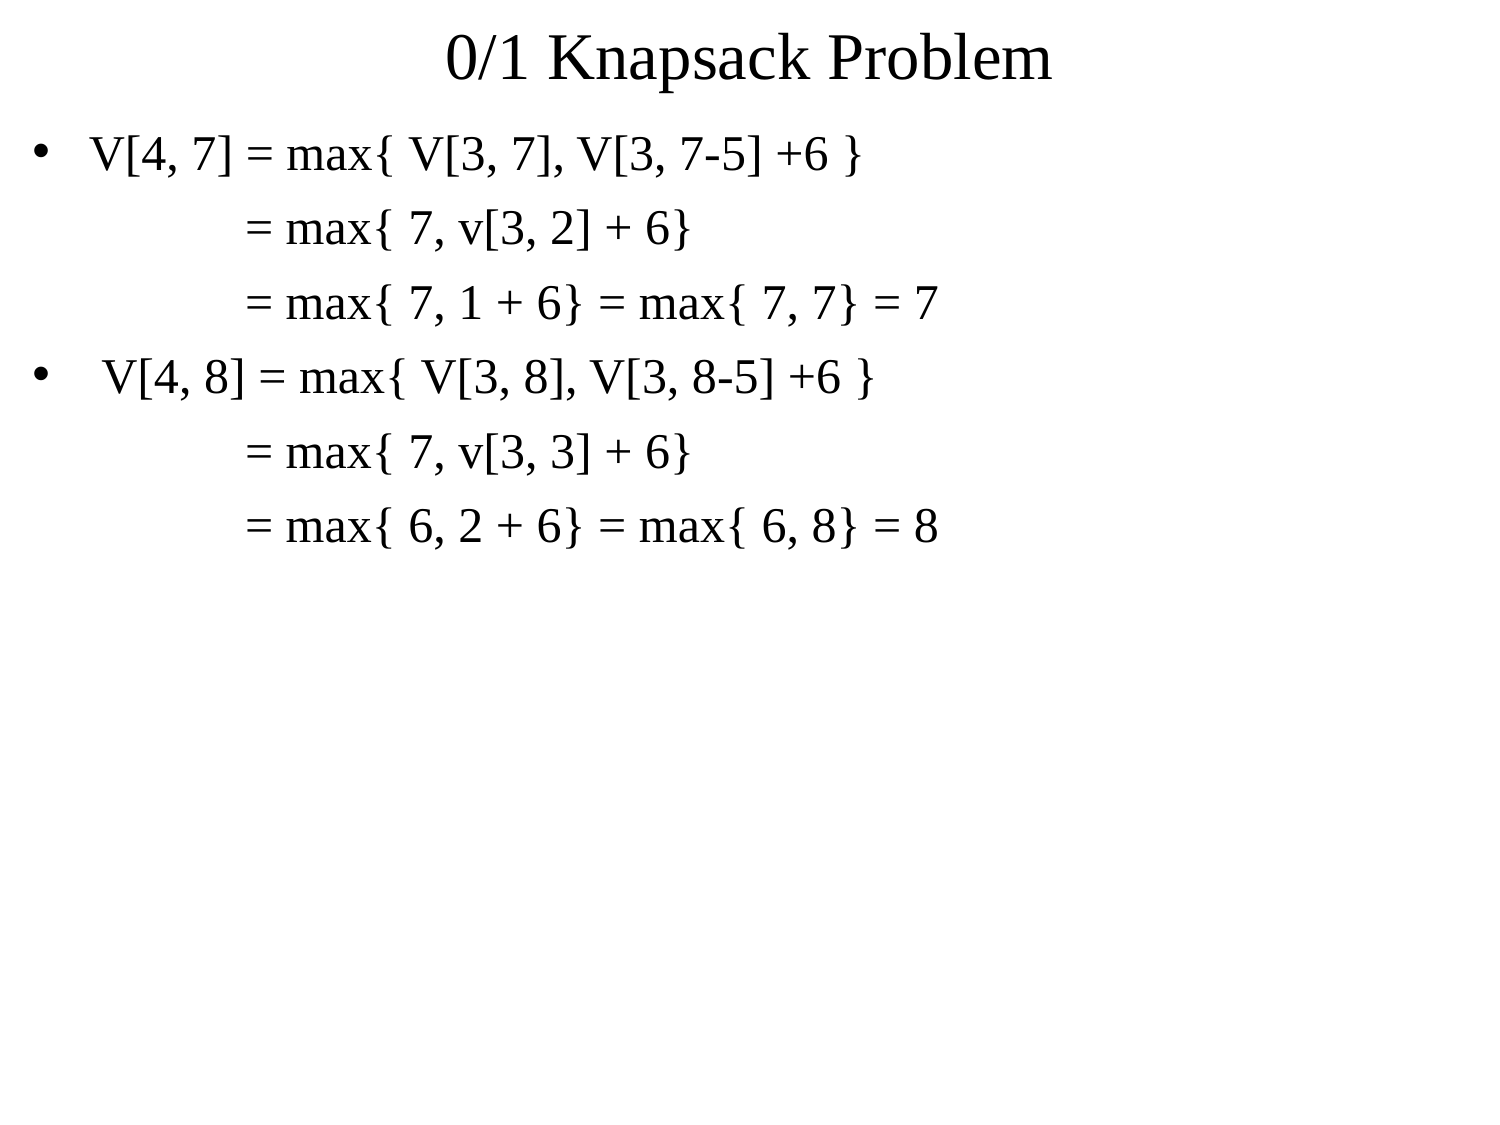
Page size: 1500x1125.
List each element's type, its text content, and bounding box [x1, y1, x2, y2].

list V[4, 7] = max{ V[3, 7], V[3, 7-5] +6 } = max{ 7, v[3, 2] + 6} = max{ 7, 1 + 6} = max{ 7, 7} = 7 V[4, 8] = max{ V[3, 8], V[3, 8-5] +6 } = max{ 7, v[3, 3] + 6} = max{ 6, 2 + 6} = max{ 6, 8} = 8 [24, 111, 1476, 1088]
title 0/1 Knapsack Problem [74, 11, 1426, 93]
